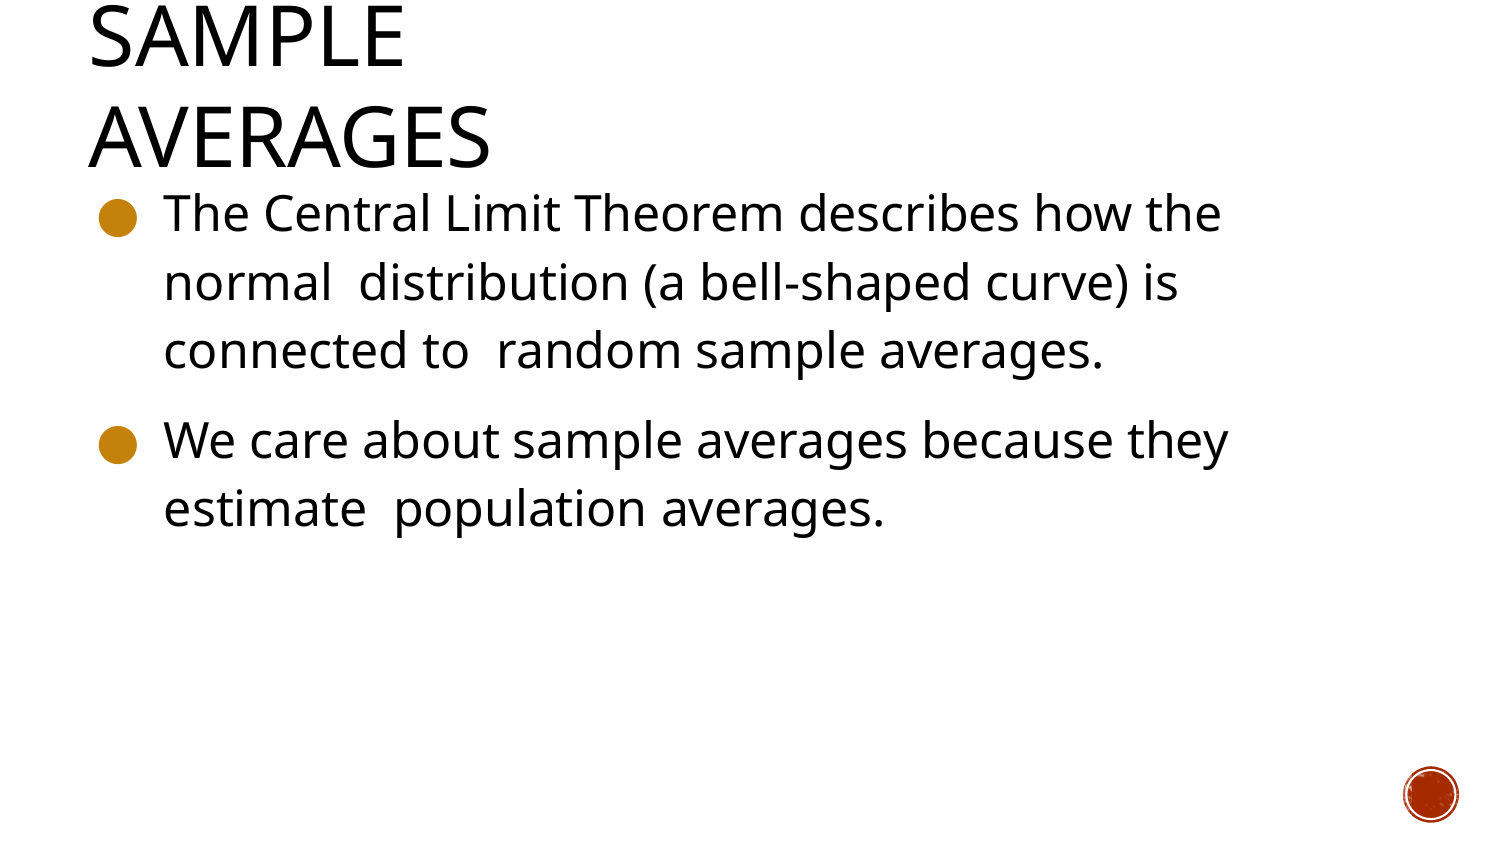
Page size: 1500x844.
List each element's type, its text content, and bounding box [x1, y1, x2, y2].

text_box ● The Central Limit Theorem describes how the normal distribution (a bell-shaped curve) is connected to random sample averages. ● We care about sample averages because they estimate population averages. [94, 169, 1399, 536]
title Sample Averages [86, 0, 710, 185]
